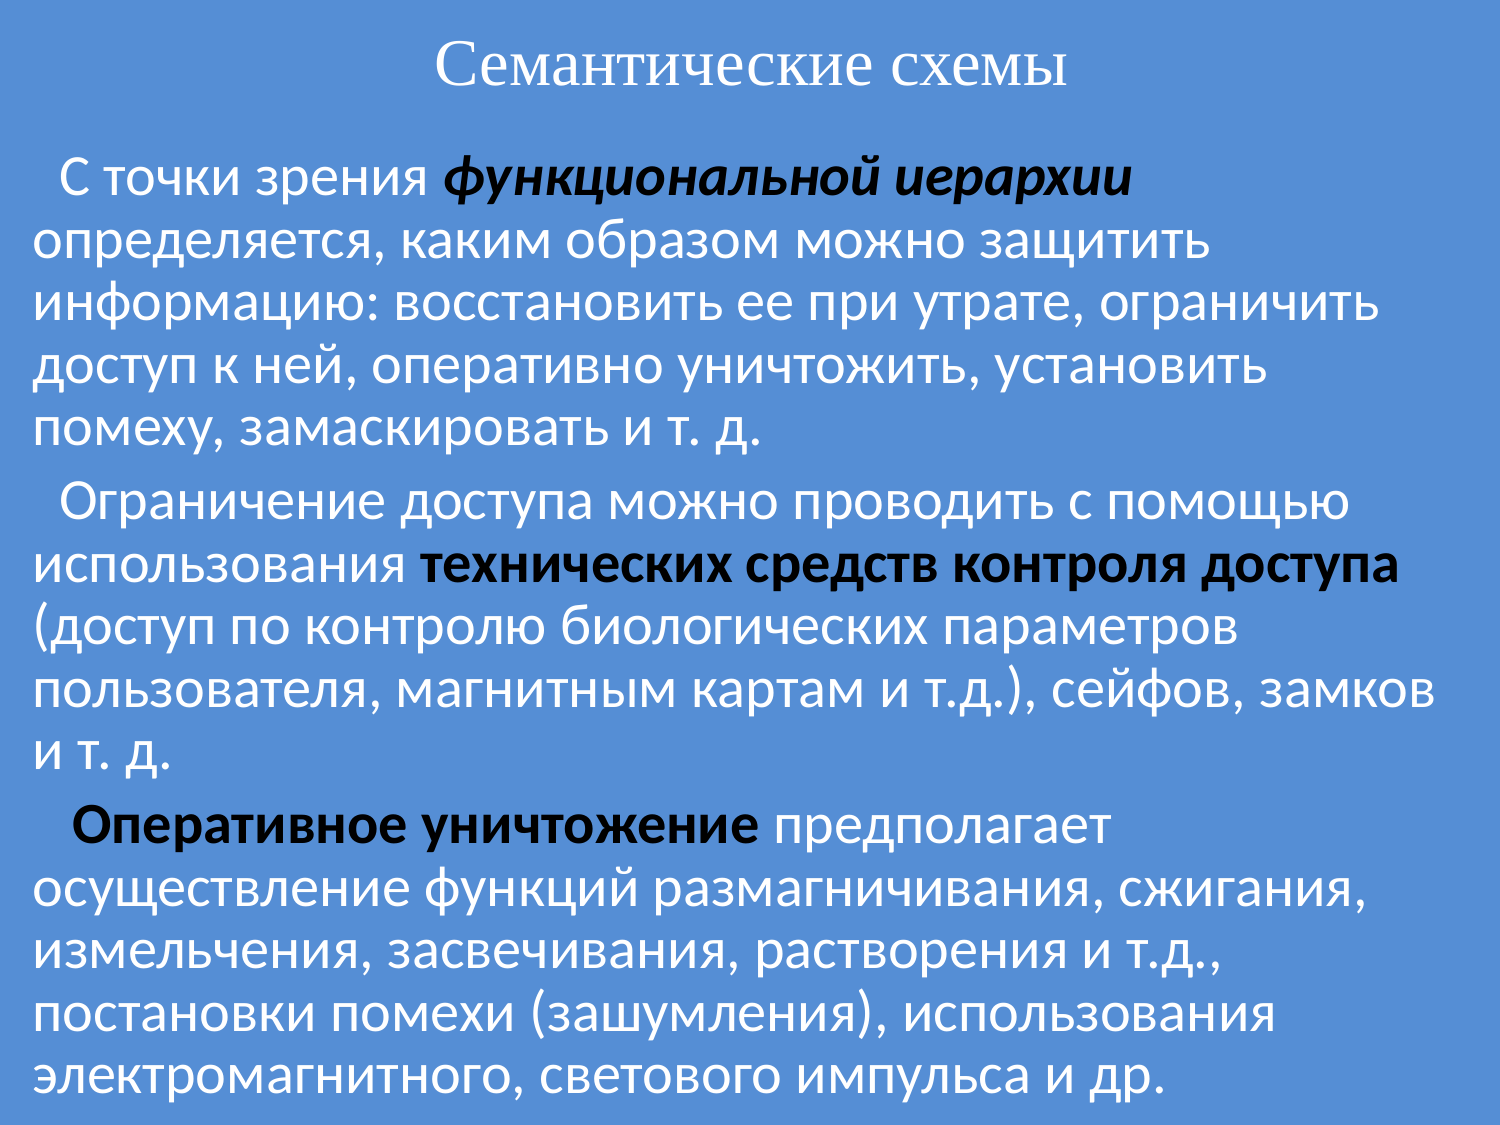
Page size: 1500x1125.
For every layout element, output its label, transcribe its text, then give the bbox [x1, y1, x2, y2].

list С точки зрения функциональной иерархии определяется, каким образом можно защитить информацию: восстановить ее при утрате, ограничить доступ к ней, оперативно уничтожить, установить помеху, замаскировать и т. д. Ограничение доступа можно проводить с помощью использования технических средств контроля доступа (доступ по контролю биологических параметров пользователя, магнитным картам и т.д.), сейфов, замков и т. д. Оперативное уничтожение предполагает осуществление функций размагничивания, сжигания, измельчения, засвечивания, растворения и т.д., постановки помехи (зашумления), использования электромагнитного, светового импульса и др. [17, 137, 1471, 1106]
title Семантические схемы [76, 0, 1427, 119]
